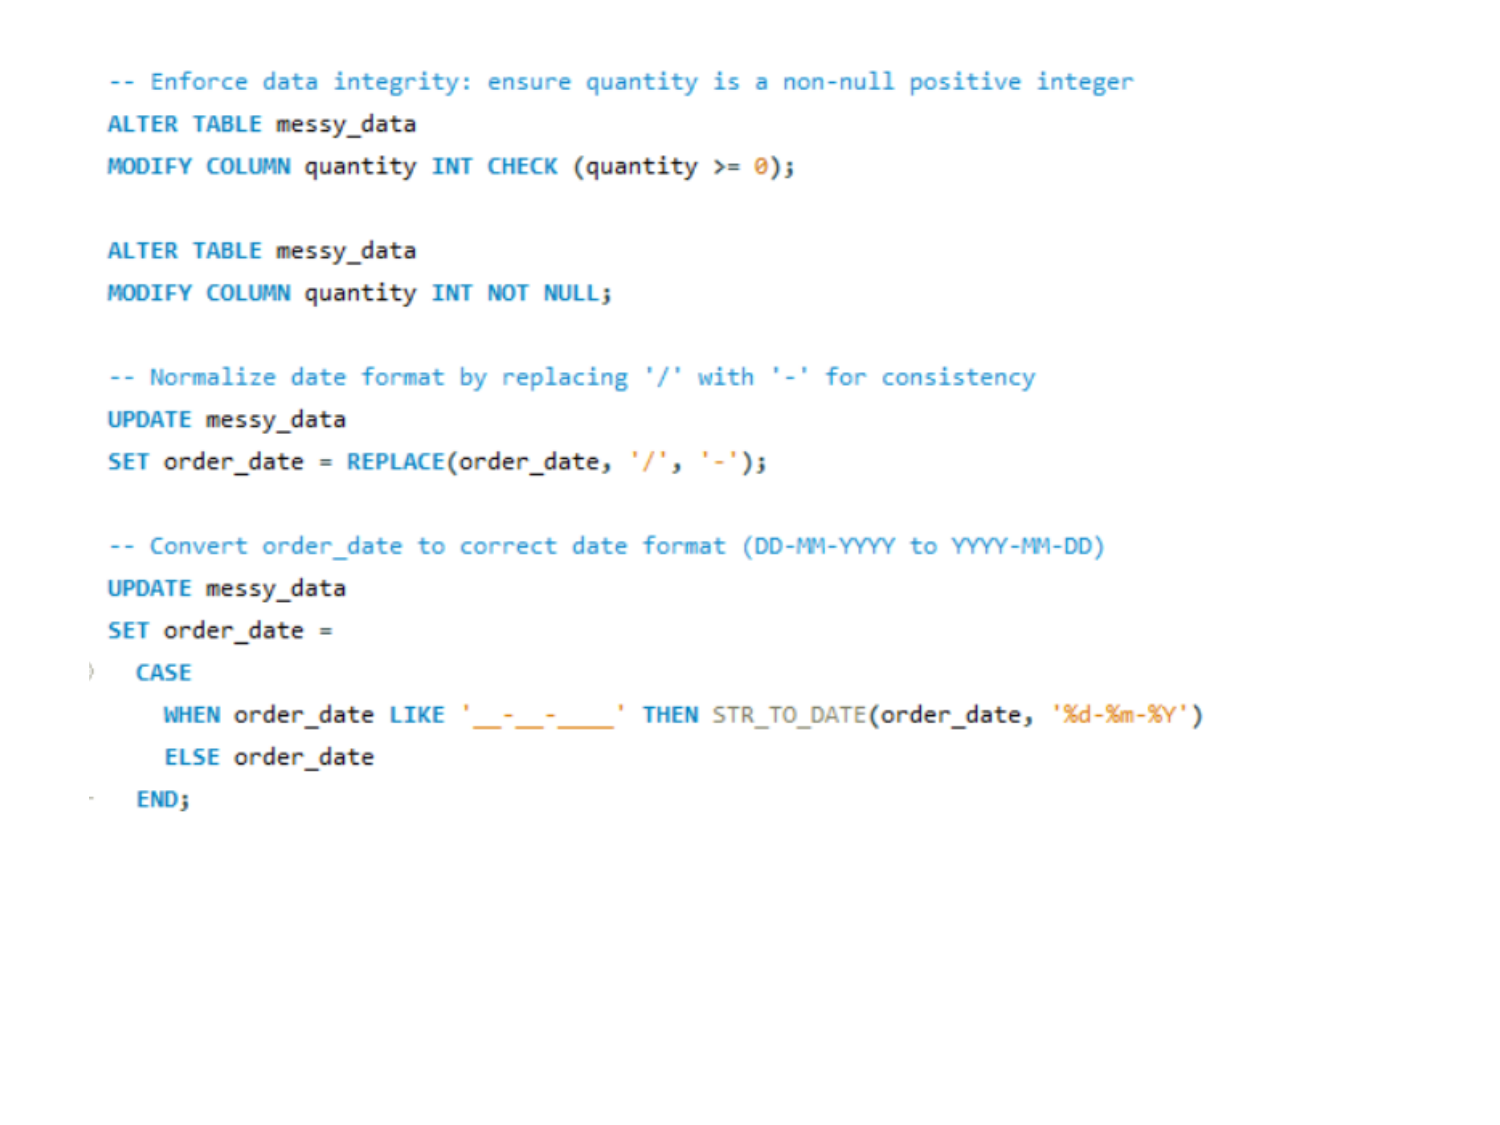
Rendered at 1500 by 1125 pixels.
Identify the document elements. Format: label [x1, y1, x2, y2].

picture [89, 45, 1214, 826]
